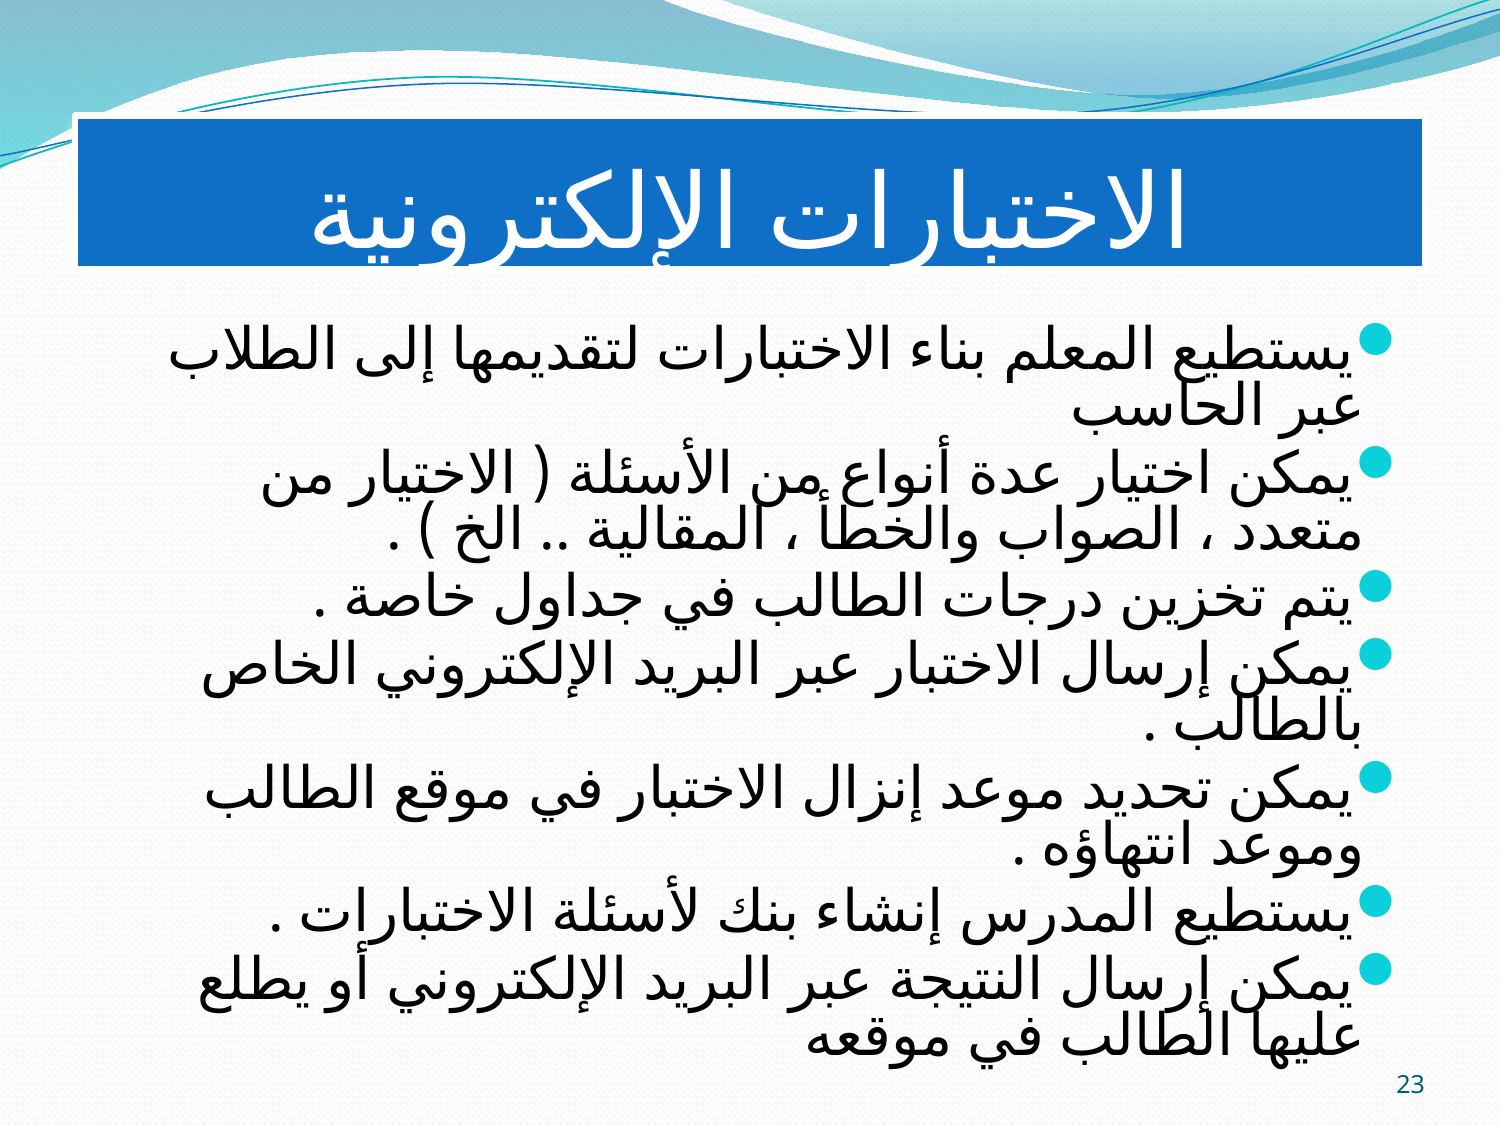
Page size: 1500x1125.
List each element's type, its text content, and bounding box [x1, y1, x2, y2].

list يستطيع المعلم بناء الاختبارات لتقديمها إلى الطلاب عبر الحاسب يمكن اختيار عدة أنواع من الأسئلة ( الاختيار من متعدد ، الصواب والخطأ ، المقالية .. الخ ) . يتم تخزين درجات الطالب في جداول خاصة . يمكن إرسال الاختبار عبر البريد الإلكتروني الخاص بالطالب . يمكن تحديد موعد إنزال الاختبار في موقع الطالب وموعد انتهاؤه . يستطيع المدرس إنشاء بنك لأسئلة الاختبارات . يمكن إرسال النتيجة عبر البريد الإلكتروني أو يطلع عليها الطالب في موقعه [75, 317, 1425, 1038]
title الاختبارات الإلكترونية [72, 112, 1428, 273]
slide_number 23 [1299, 1042, 1425, 1103]
